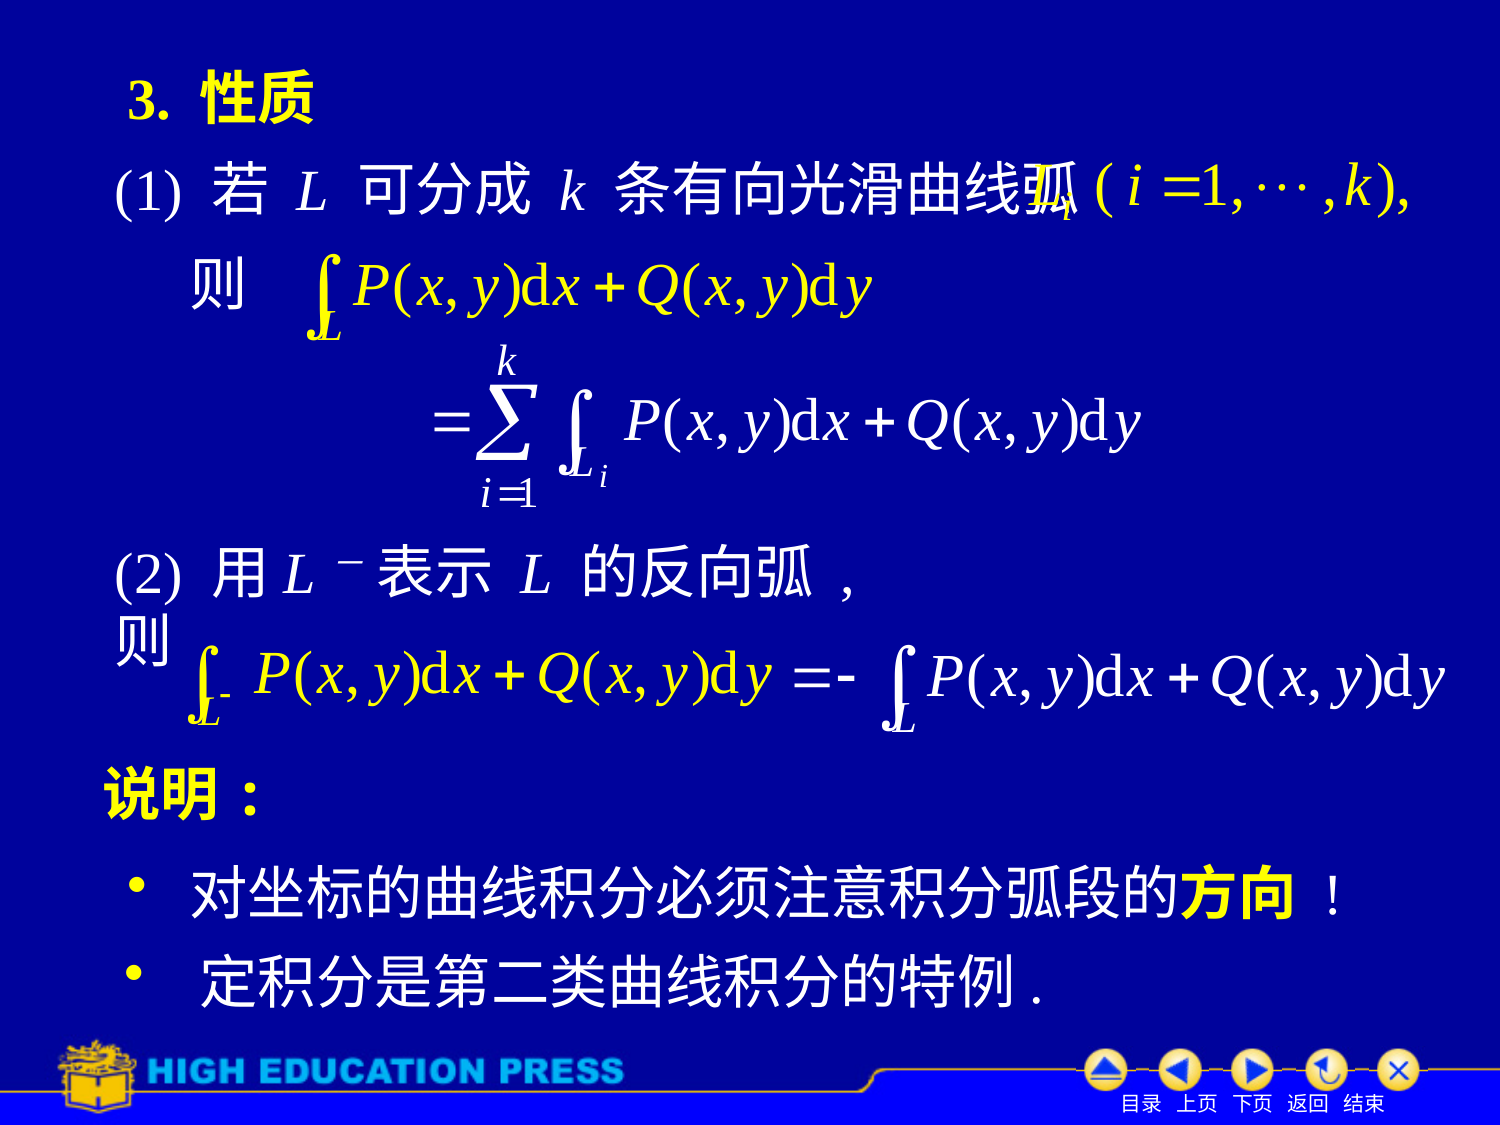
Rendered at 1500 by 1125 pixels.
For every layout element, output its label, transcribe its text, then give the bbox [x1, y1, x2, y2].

text_box 定积分是第二类曲线积分的特例. [109, 937, 1060, 1023]
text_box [1024, 152, 1413, 226]
text_box (2) 用L－ 表示 L 的反向弧 , 则 [99, 527, 950, 682]
text_box 对坐标的曲线积分必须注意积分弧段的方向 ! [112, 848, 1350, 934]
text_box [785, 628, 1451, 738]
title 3. 性质 [112, 52, 400, 140]
text_box 说明: [87, 750, 325, 835]
picture [0, 0, 1500, 1125]
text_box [174, 629, 776, 729]
text_box (1) 若 L 可分成 k 条有向光滑曲线弧 [99, 144, 1100, 230]
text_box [424, 337, 1146, 513]
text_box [293, 237, 876, 346]
text_box 则 [174, 239, 288, 325]
